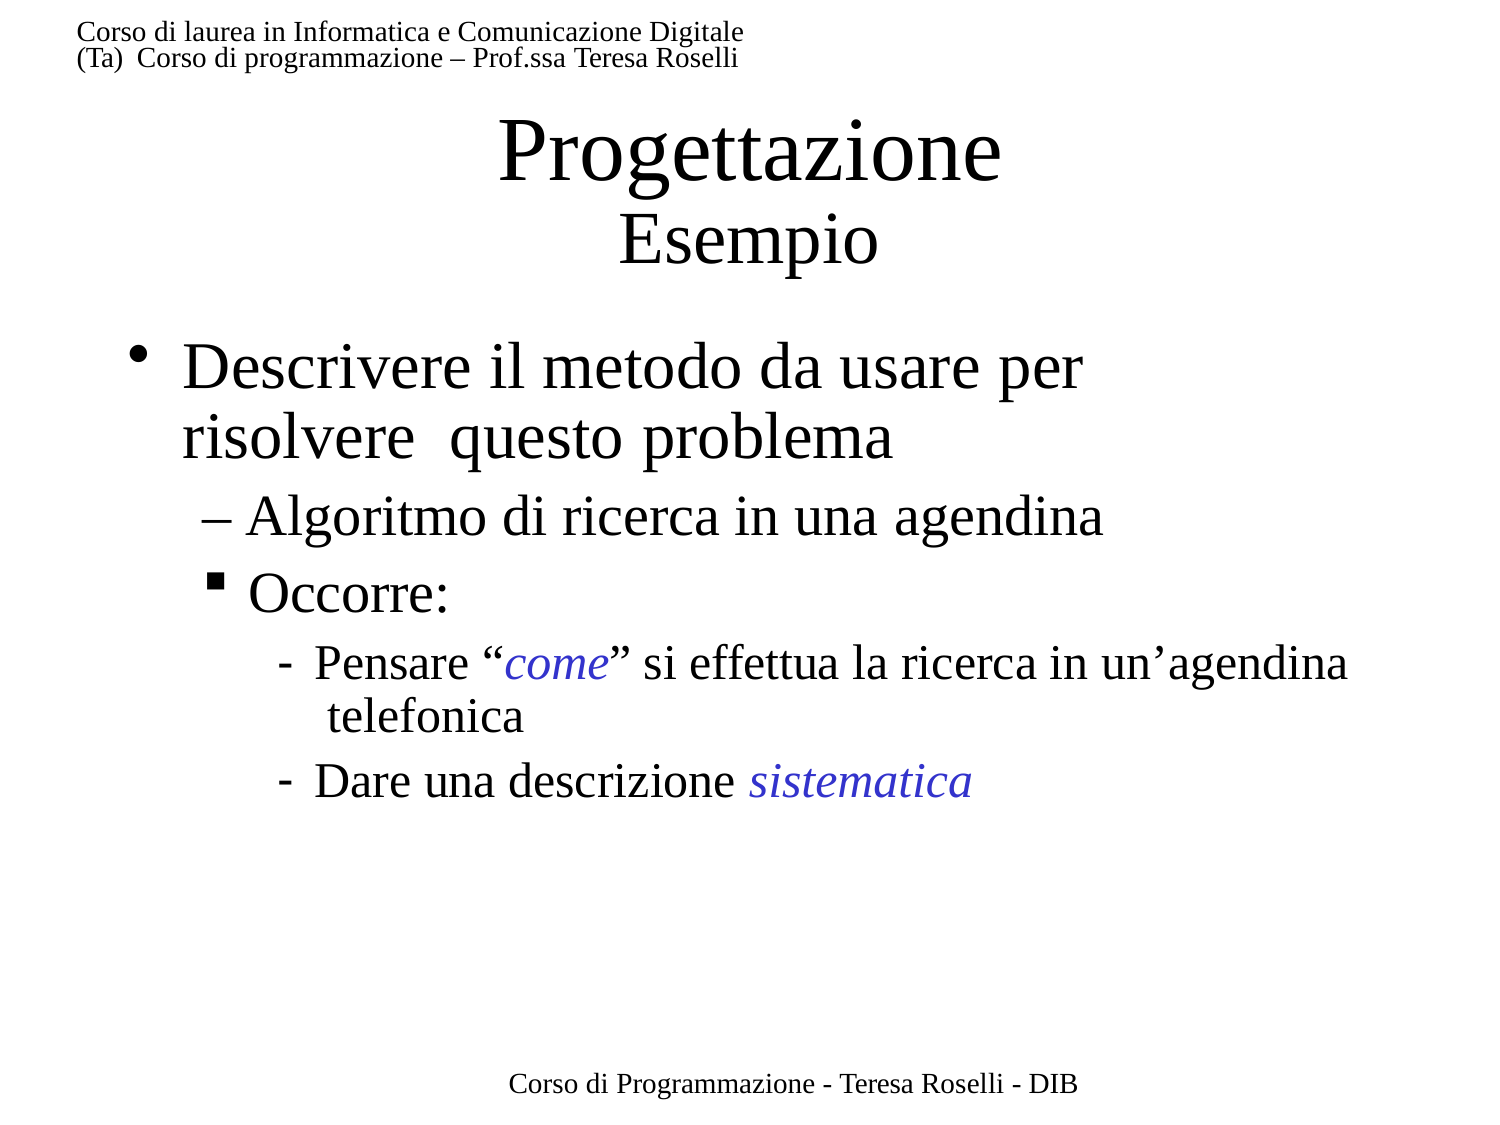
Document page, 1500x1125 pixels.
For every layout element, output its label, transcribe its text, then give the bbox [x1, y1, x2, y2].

footer Corso di Programmazione - Teresa Roselli - DIB [506, 1065, 1081, 1125]
text_box Esempio Descrivere il metodo da usare per risolvere questo problema – Algoritmo di ricerca in una agendina Occorre: Pensare “come” si effettua la ricerca in un’agendina telefonica Dare una descrizione sistematica [125, 140, 1353, 808]
title Progettazione [495, 87, 1005, 140]
text_box Corso di laurea in Informatica e Comunicazione Digitale (Ta) Corso di programmazione – Prof.ssa Teresa Roselli [74, 9, 798, 73]
